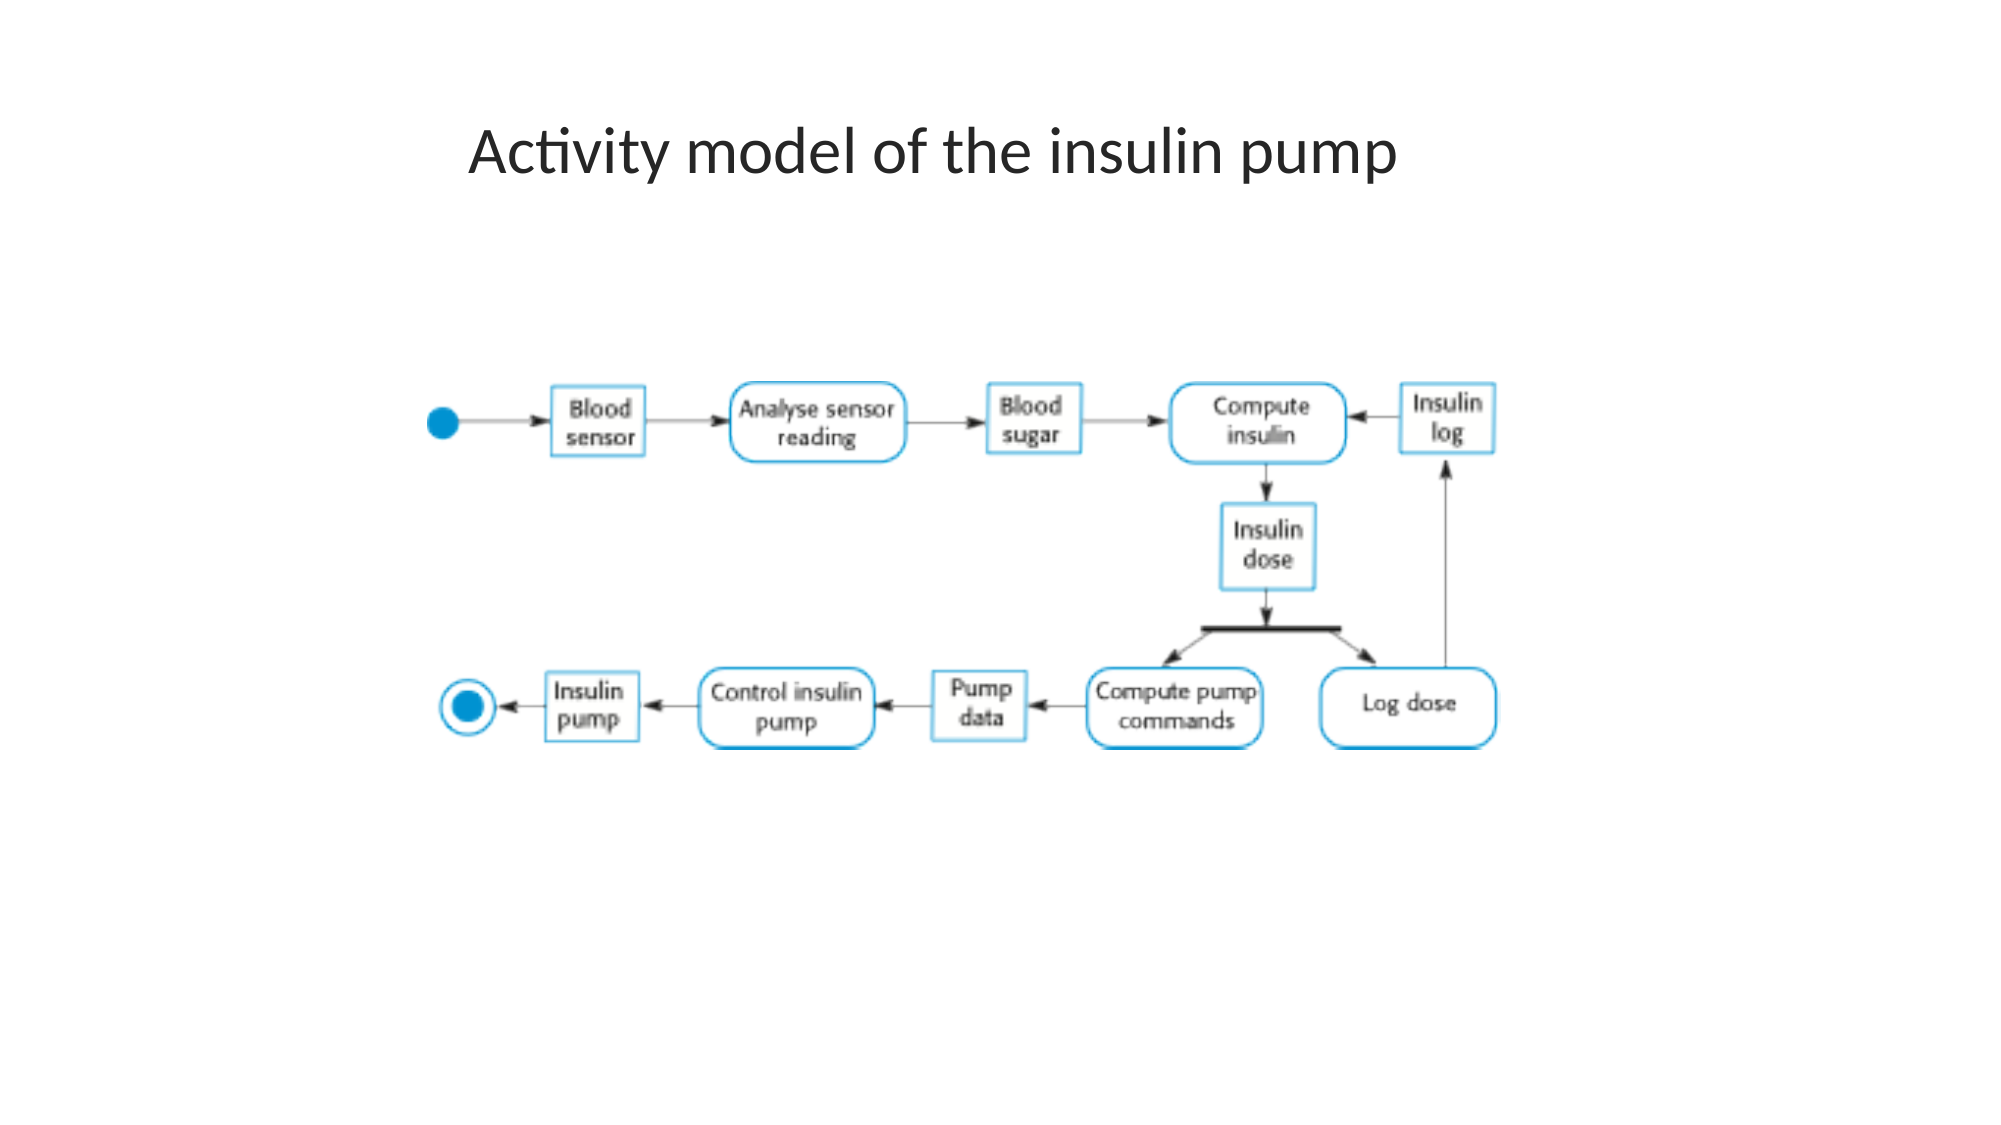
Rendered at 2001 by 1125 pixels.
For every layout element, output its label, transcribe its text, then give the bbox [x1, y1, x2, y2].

text_box Activity model of the insulin pump [454, 99, 1708, 195]
picture [427, 381, 1501, 750]
